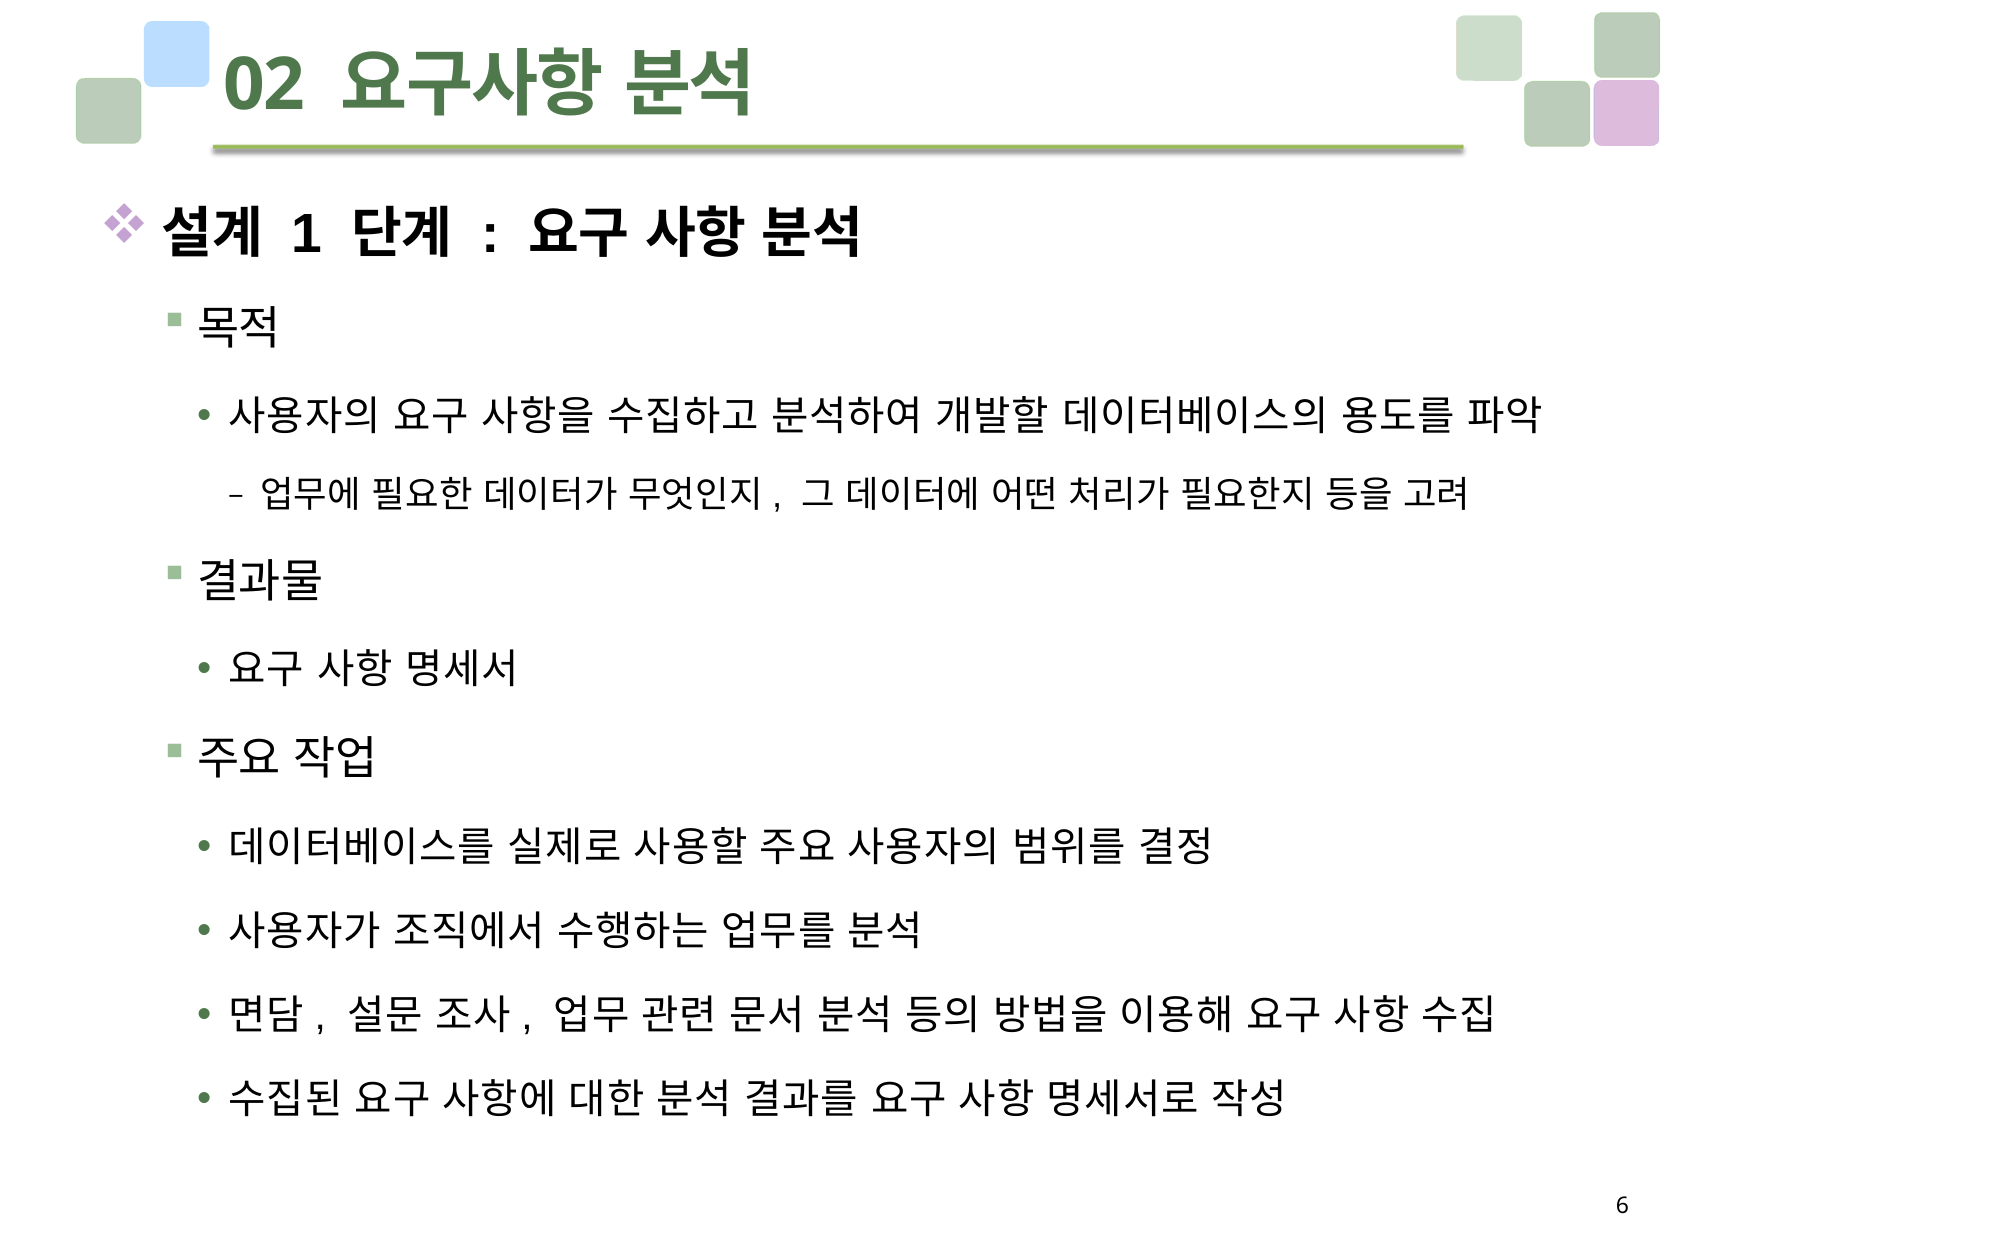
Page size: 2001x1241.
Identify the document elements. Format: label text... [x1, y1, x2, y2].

picture [75, 77, 142, 144]
title 02 요구사항 분석 [221, 34, 771, 194]
picture [771, 142, 1469, 159]
text_box 6 [1611, 1195, 1647, 1222]
text_box 설계 1 단계 : 요구 사항 분석 목적 사용자의 요구 사항을 수집하고 분석하여 개발할 데이터베이스의 용도를 파악 ‒ 업무에 필요한 데이터가 무엇인지, 그 데이터에 어떤 처리가 필요한지 등을 고려 결과물 요구 사항 명세서 주요 작업 데이터베이스를 실제로 사용할 주요 사용자의 범위를 결정 사용자가 조직에서 수행하는 업무를 분석 면담, 설문 조사, 업무 관련 문서 분석 등의 방법을 이용해 요구 사항 수집 수집된 요구 사항에 대한 분석 결과를 요구 사항 명세서로 작성 [97, 194, 1645, 1123]
picture [1456, 15, 1523, 81]
picture [143, 21, 210, 87]
picture [1593, 80, 1660, 146]
picture [1594, 12, 1661, 78]
picture [208, 142, 221, 159]
picture [1524, 80, 1591, 147]
